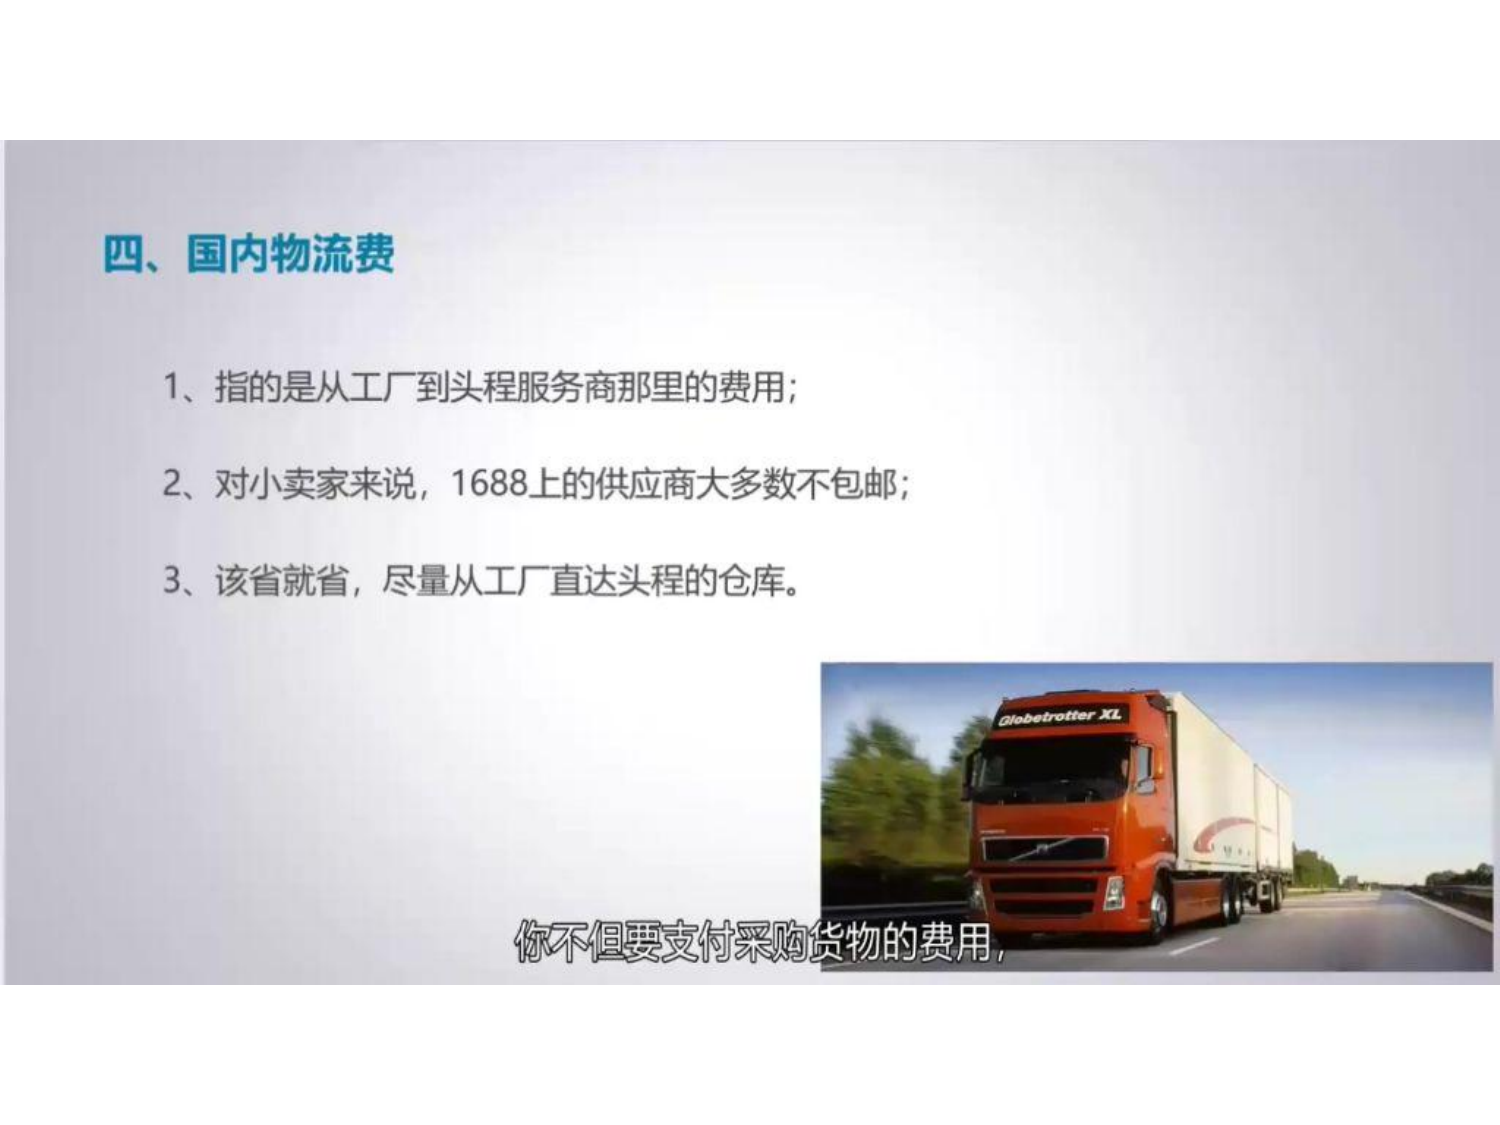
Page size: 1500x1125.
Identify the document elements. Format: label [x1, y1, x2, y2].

picture [0, 140, 1500, 985]
